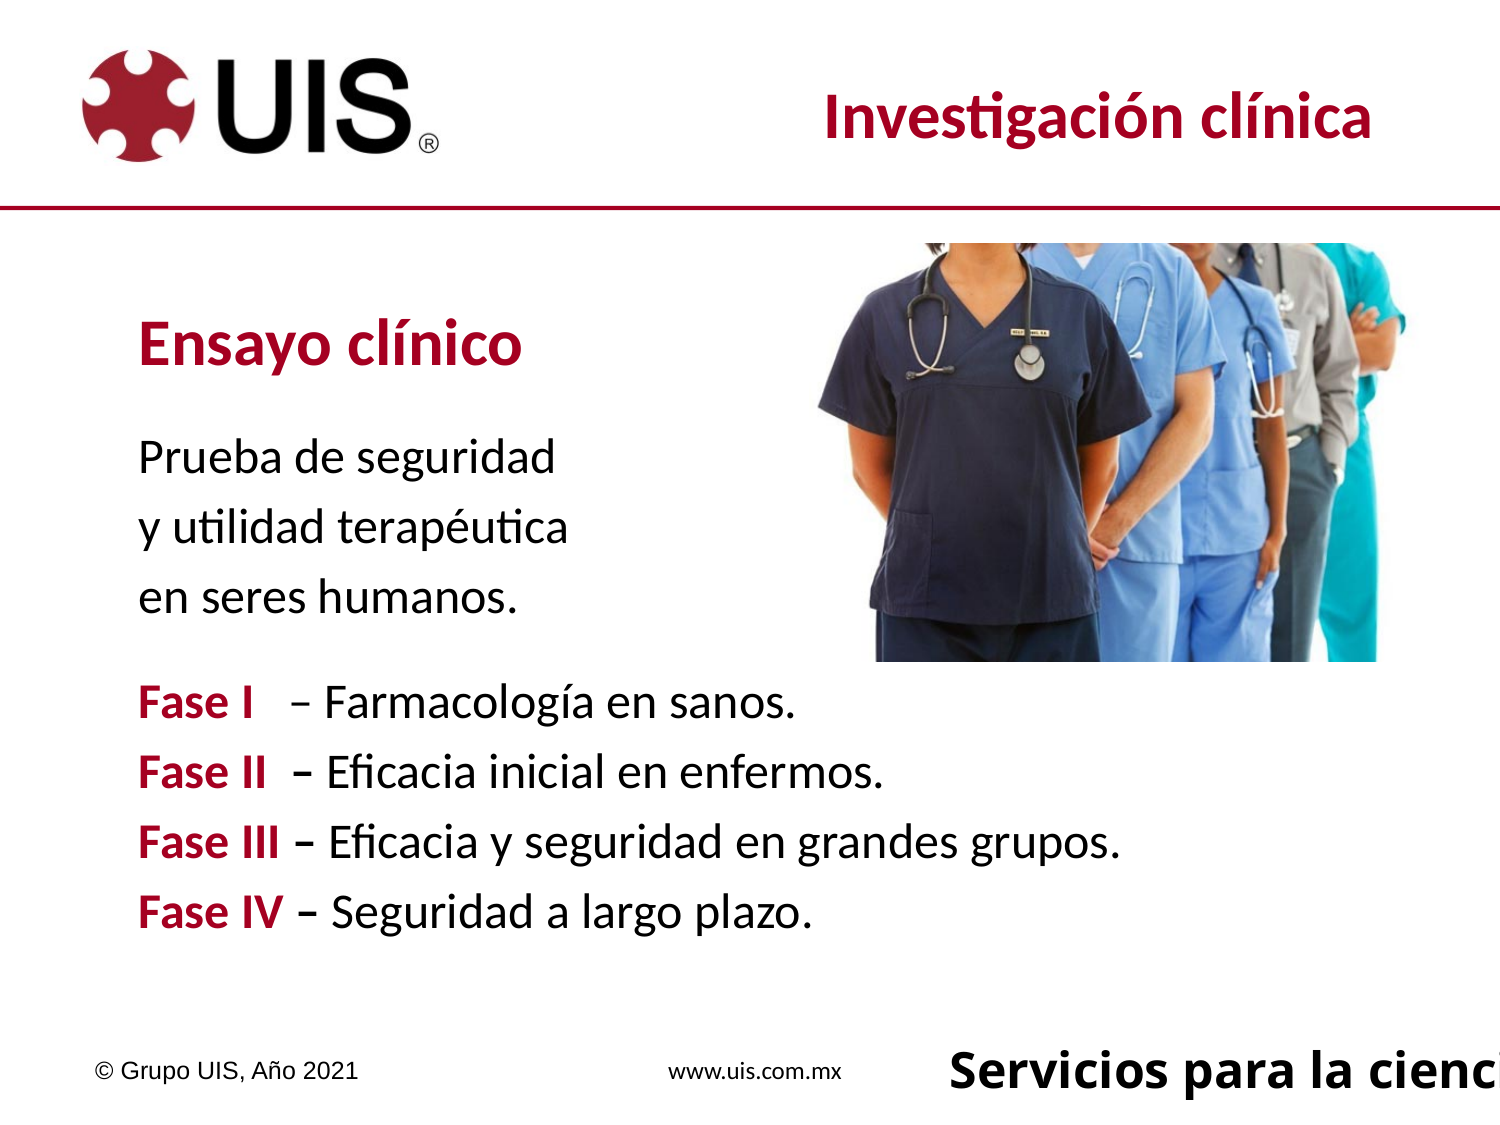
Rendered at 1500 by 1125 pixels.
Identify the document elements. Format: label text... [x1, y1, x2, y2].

picture [808, 243, 1462, 663]
picture [79, 46, 443, 166]
text_box Ensayo clínico Prueba de seguridad y utilidad terapéutica en seres humanos. Fase I – Farmacología en sanos. Fase II – Eficacia inicial en enfermos. Fase III – Eficacia y seguridad en grandes grupos. Fase IV – Seguridad a largo plazo. [123, 290, 1140, 988]
